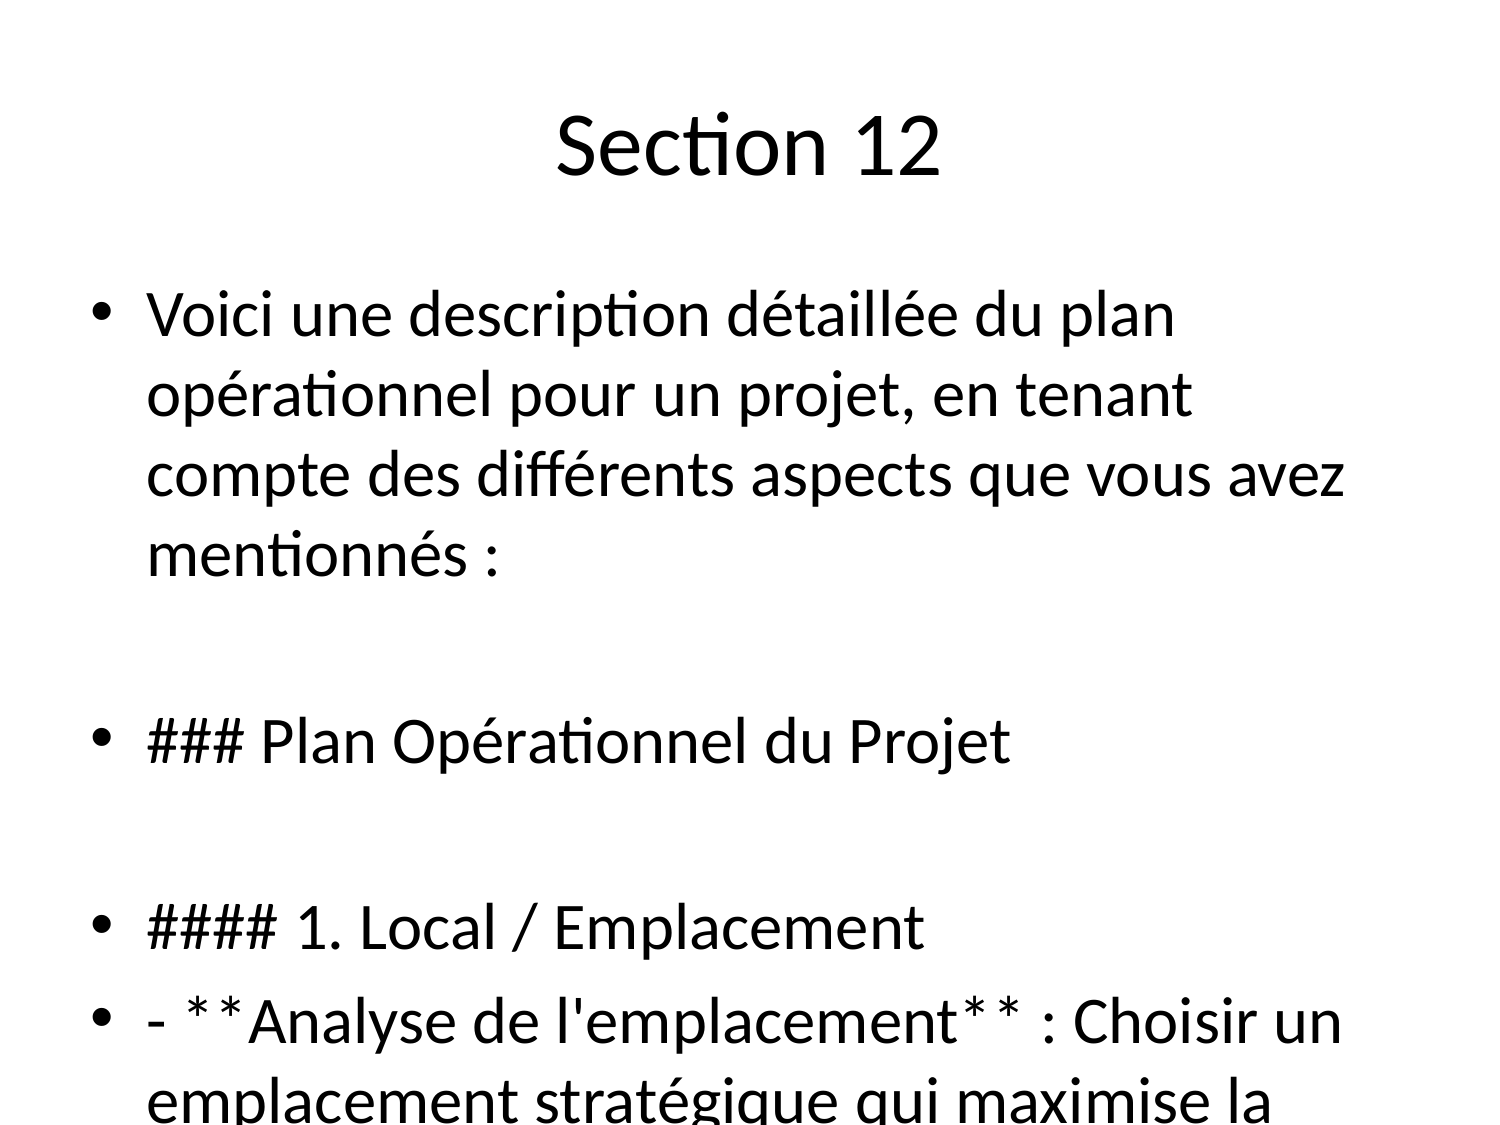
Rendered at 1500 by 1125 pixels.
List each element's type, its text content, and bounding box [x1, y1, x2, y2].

title Section 12 [75, 45, 1425, 233]
list Voici une description détaillée du plan opérationnel pour un projet, en tenant compte des différents aspects que vous avez mentionnés : ### Plan Opérationnel du Projet #### 1. Local / Emplacement - **Analyse de l'emplacement** : Choisir un emplacement stratégique qui maximise la visibilité et l'accessibilité pour la clientèle cible. Cela peut inclure des zones à fort passage, près de transports en commun ou dans des quartiers d'affaires. - **Superficie et aménagement** : Déterminer la taille nécessaire du local en fonction des activités prévues, en tenant compte des espaces pour le service, le stockage, et éventuellement un espace de loisirs ou d'attente pour les clients. - **Contrat de location** : Négocier un bail avec des conditions favorables, en tenant compte de la durée souhaitée et des options de renouvellement. #### 2. Fournisseurs / Logistique - **Sélection des fournisseurs** : Identifier et établir des partenariats avec des fournisseurs fiables pour les matières premières, [75, 262, 1425, 1005]
